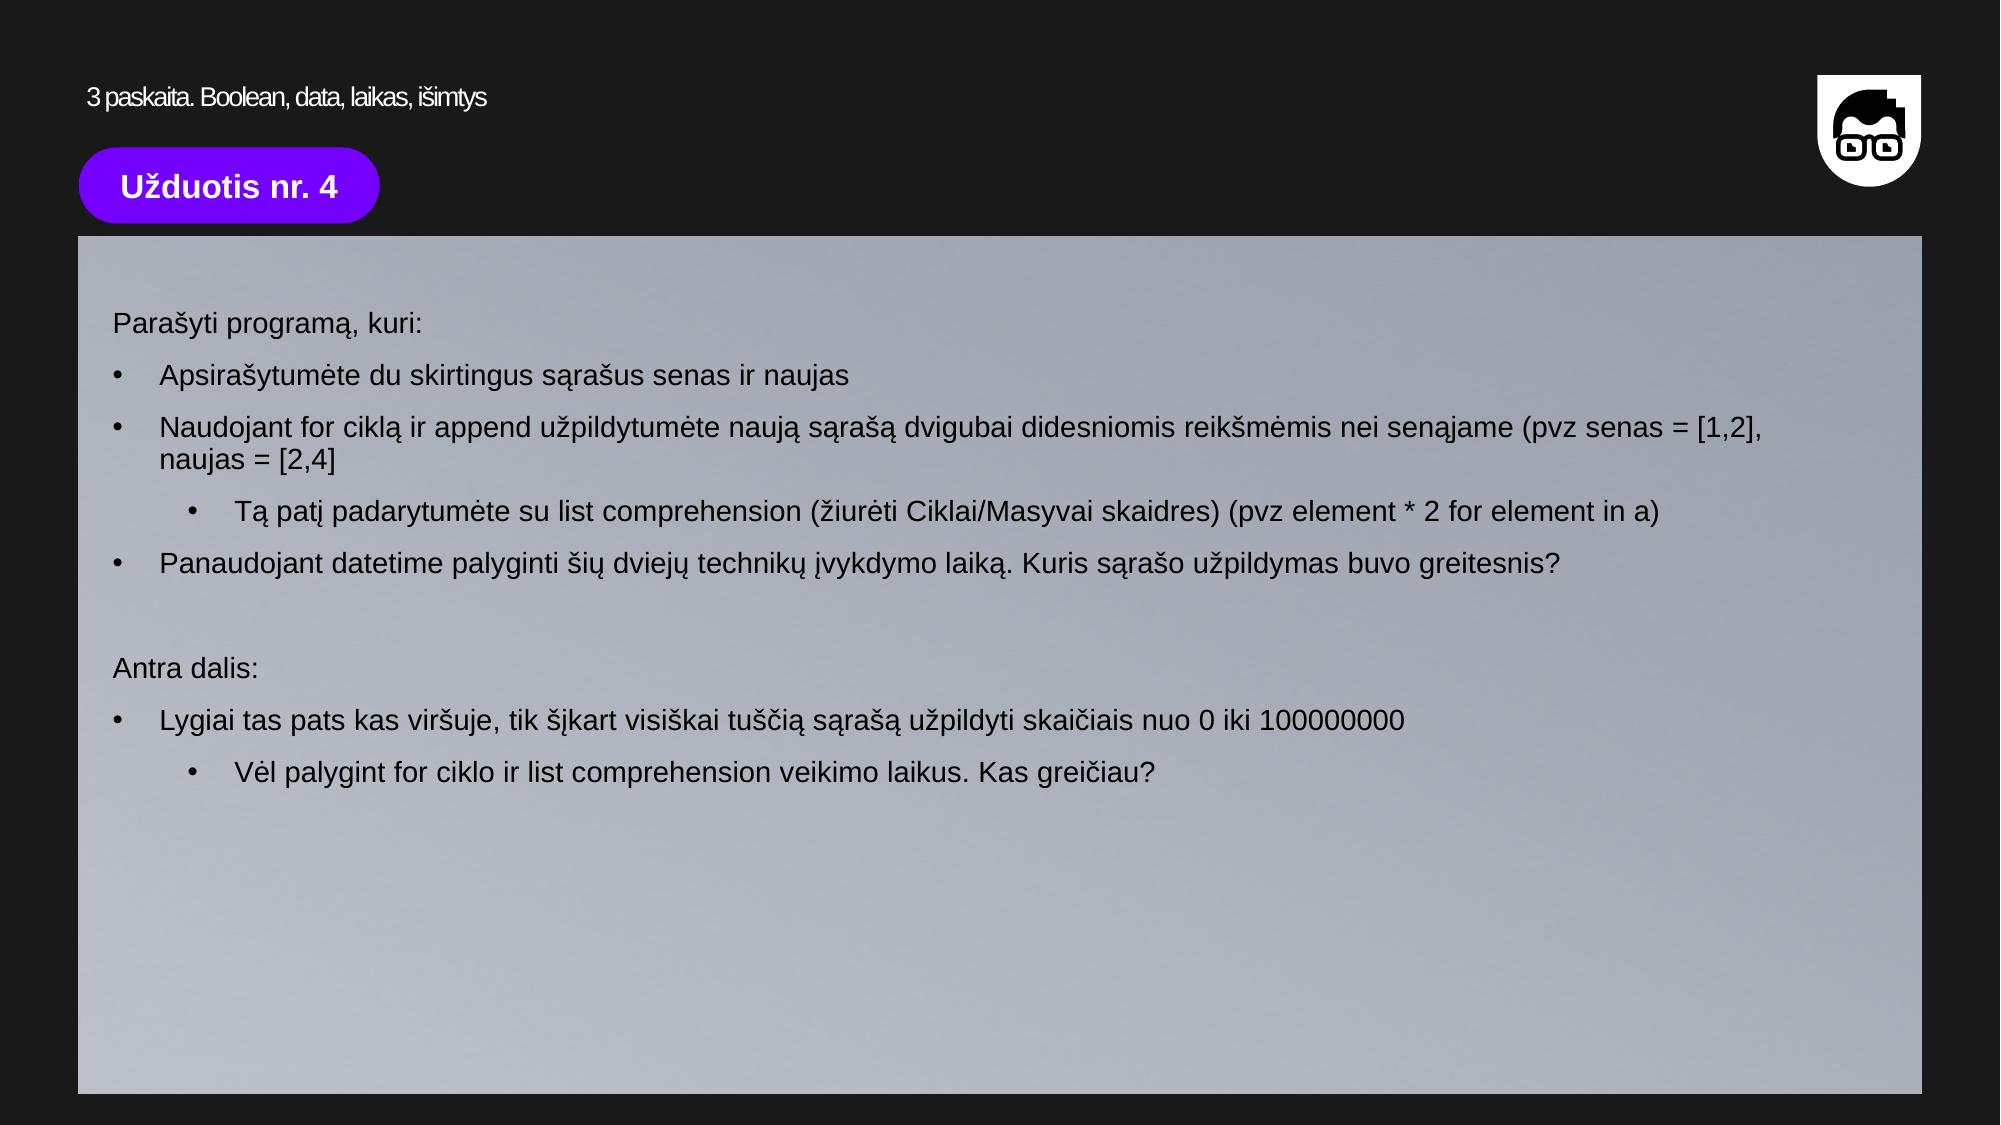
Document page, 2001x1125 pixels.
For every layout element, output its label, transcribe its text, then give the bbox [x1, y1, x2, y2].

picture [78, 236, 1922, 1095]
text_box 3 paskaita. Boolean, data, laikas, išimtys [78, 75, 1000, 150]
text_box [78, 147, 380, 224]
